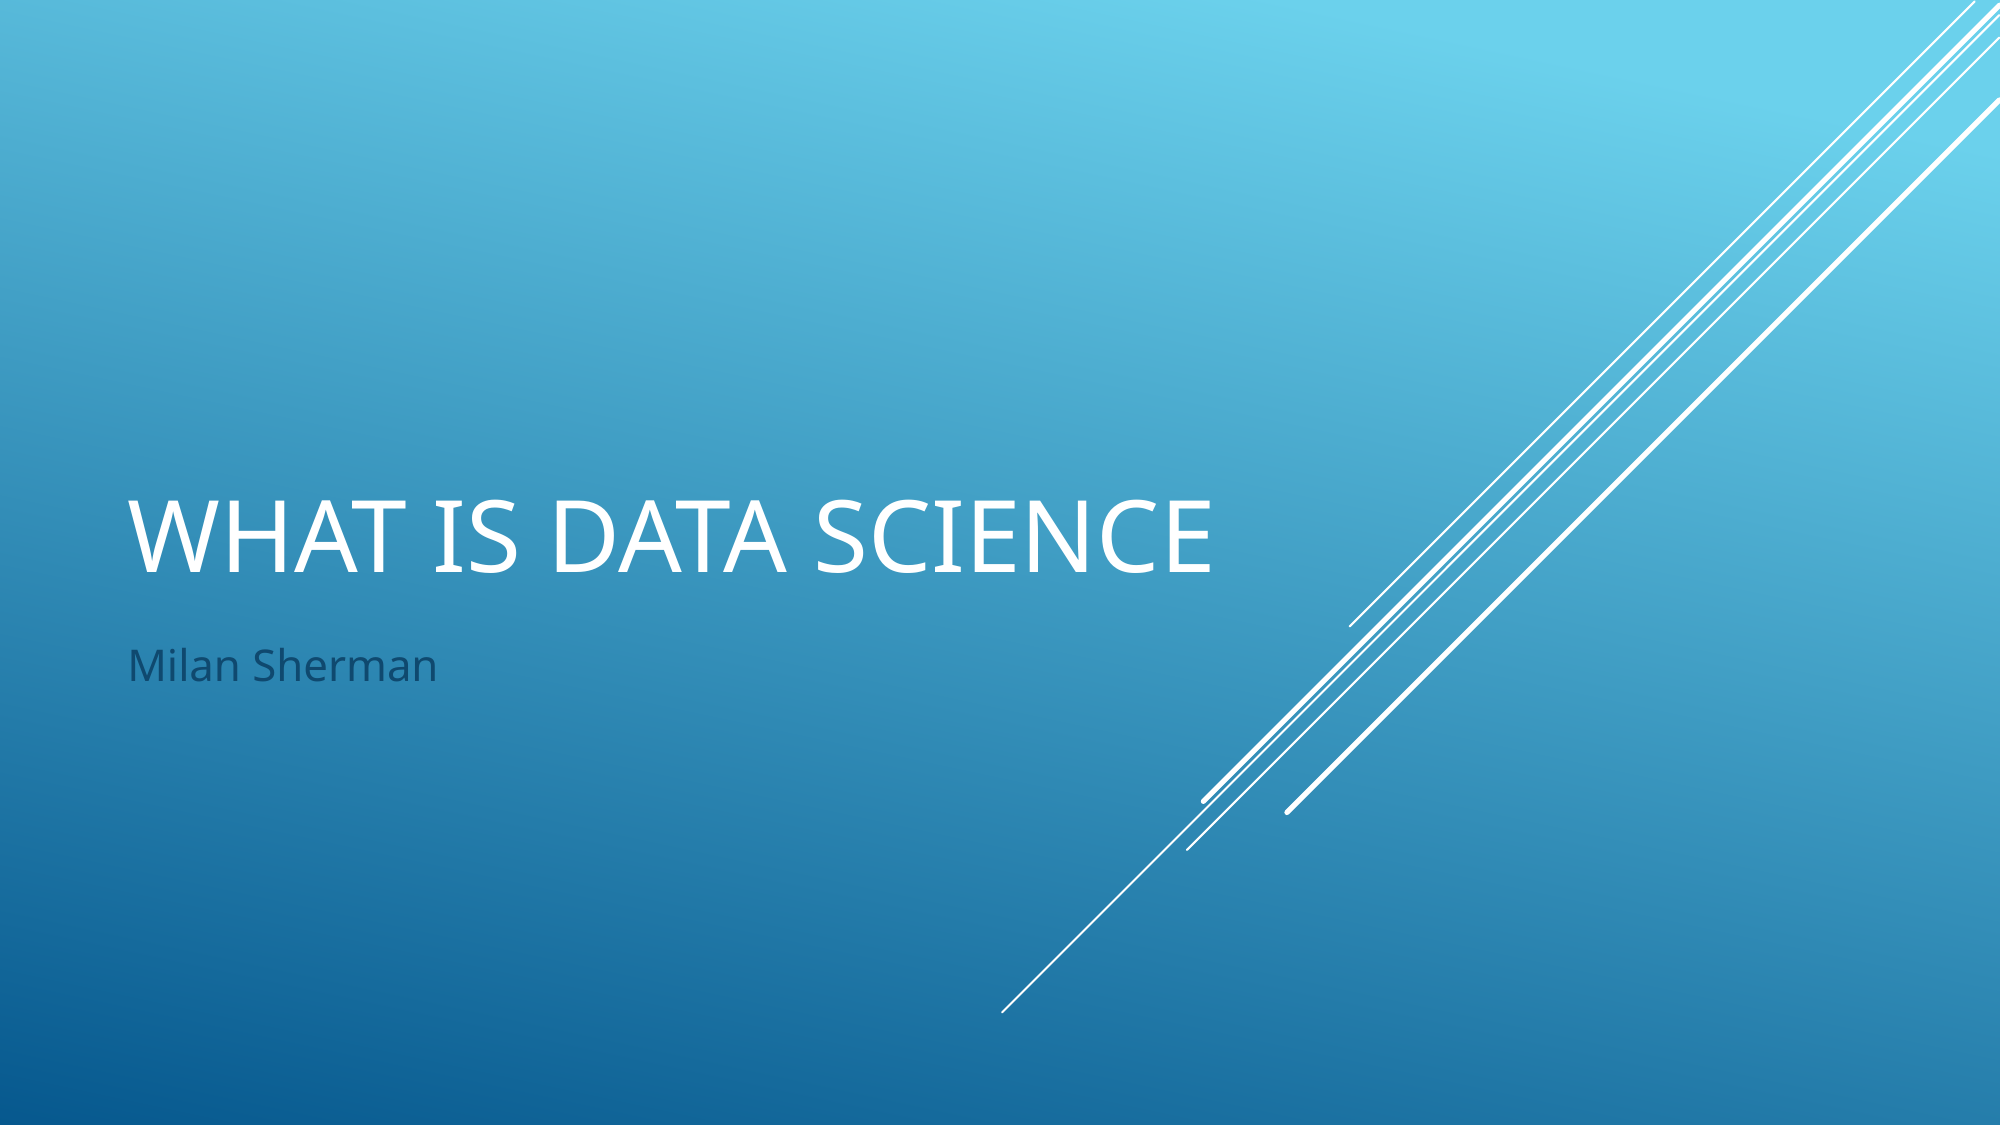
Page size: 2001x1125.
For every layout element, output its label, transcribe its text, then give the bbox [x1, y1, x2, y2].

title What is data science [112, 112, 1425, 600]
subtitle Milan Sherman [112, 630, 1163, 950]
